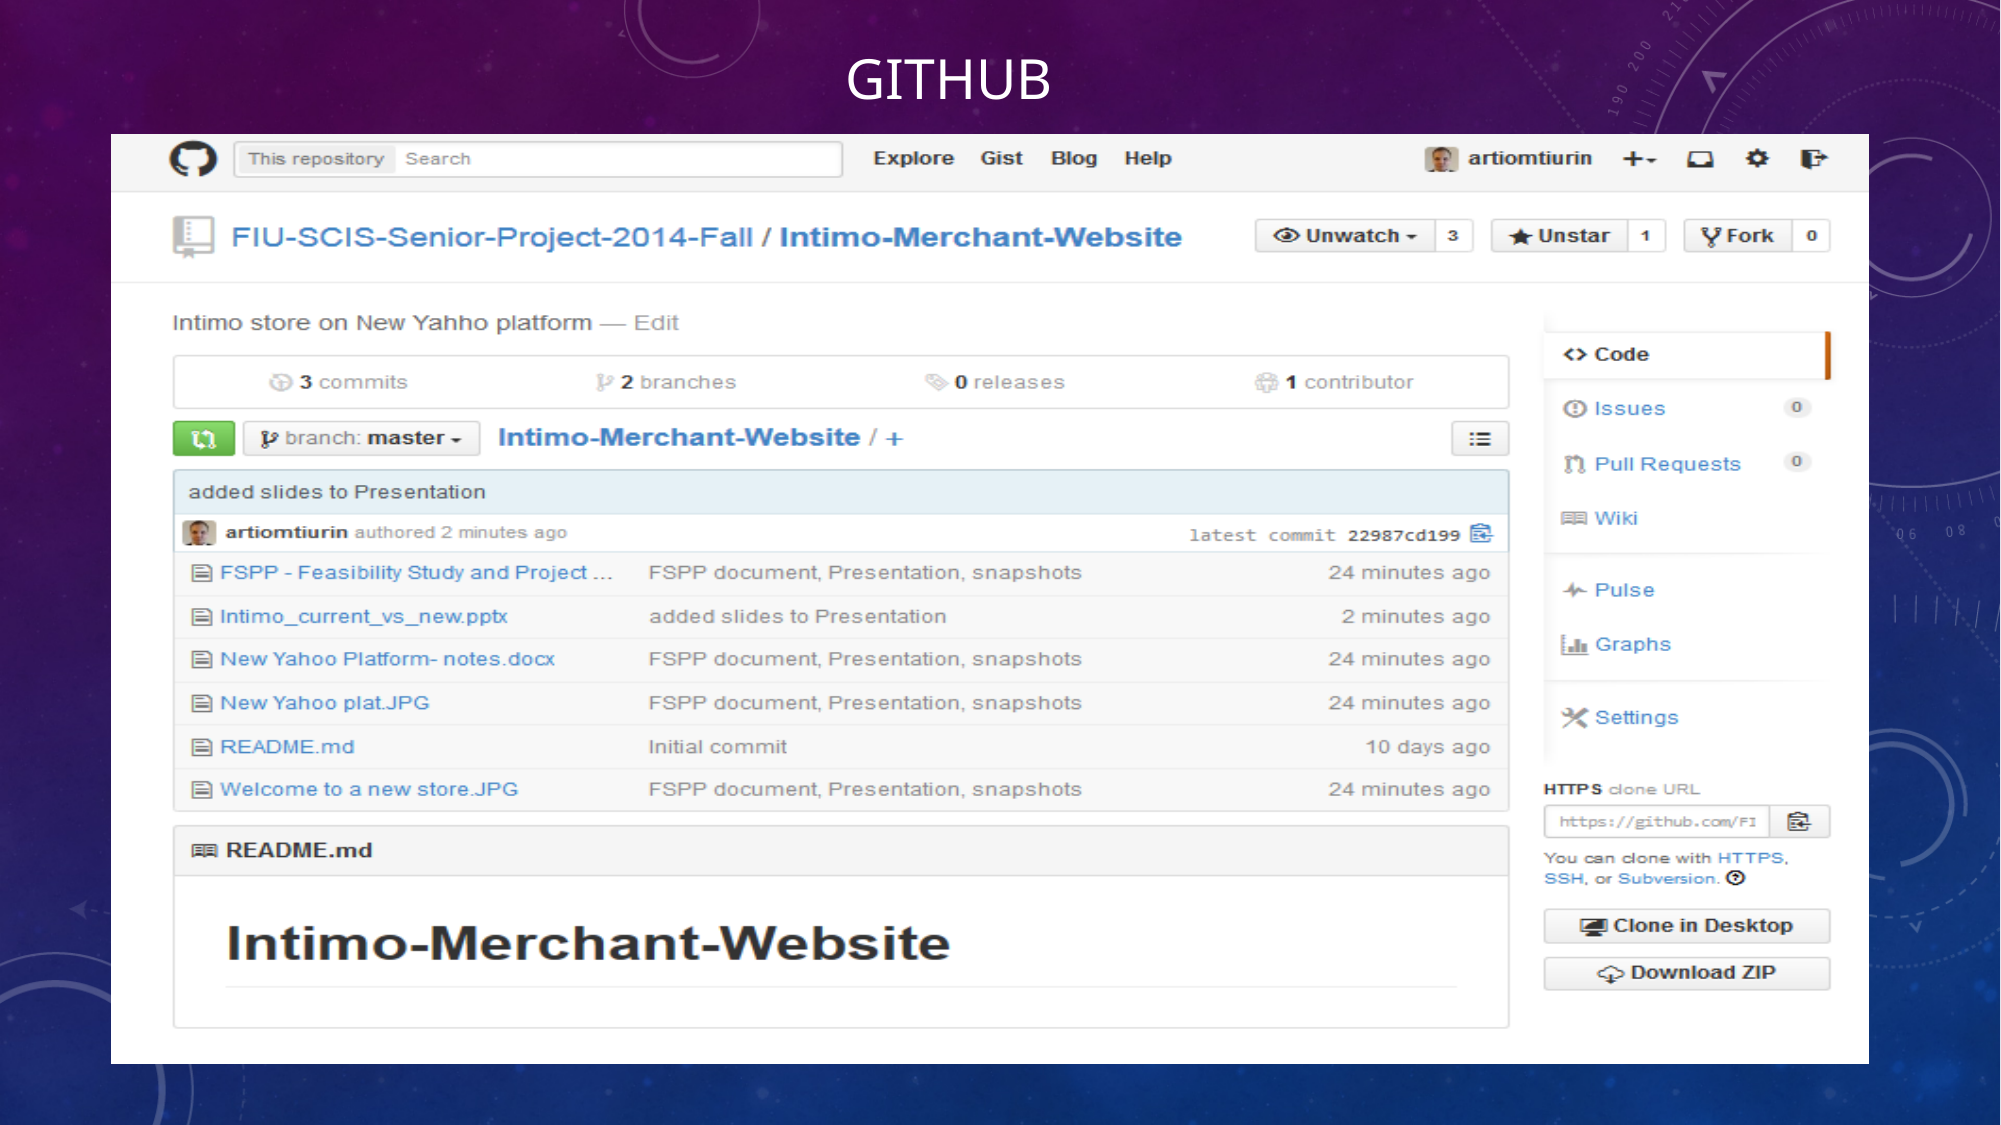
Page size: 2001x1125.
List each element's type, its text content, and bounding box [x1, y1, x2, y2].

title GitHub [118, 37, 1781, 119]
picture [0, 0, 2001, 1125]
